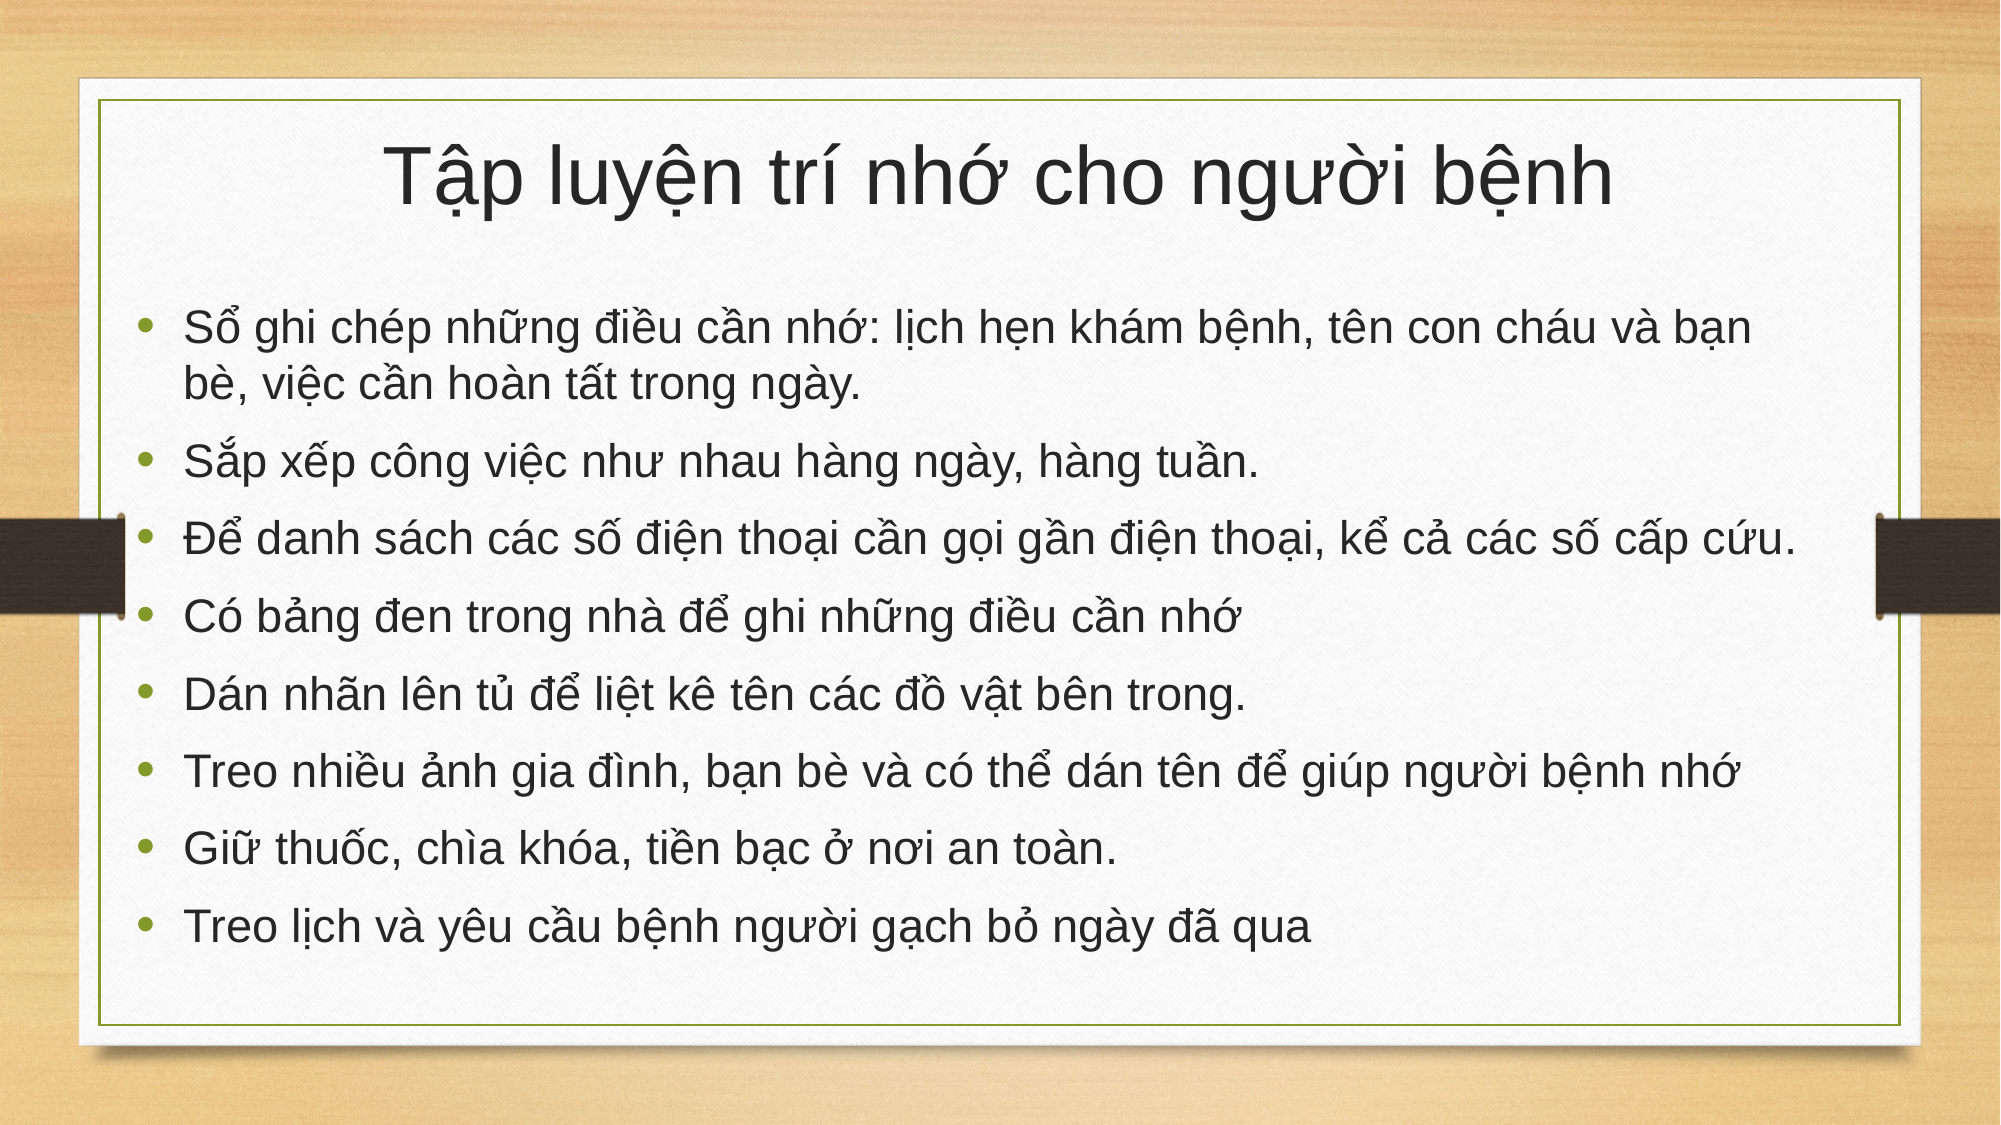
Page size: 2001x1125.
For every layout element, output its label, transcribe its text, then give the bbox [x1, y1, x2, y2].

picture [0, 0, 2001, 1125]
title Tập luyện trí nhớ cho người bệnh [212, 114, 1788, 289]
list Sổ ghi chép những điều cần nhớ: lịch hẹn khám bệnh, tên con cháu và bạn bè, việc cần hoàn tất trong ngày. Sắp xếp công việc như nhau hàng ngày, hàng tuần. Để danh sách các số điện thoại cần gọi gần điện thoại, kể cả các số cấp cứu. Có bảng đen trong nhà để ghi những điều cần nhớ Dán nhãn lên tủ để liệt kê tên các đồ vật bên trong. Treo nhiều ảnh gia đình, bạn bè và có thể dán tên để giúp người bệnh nhớ Giữ thuốc, chìa khóa, tiền bạc ở nơi an toàn. Treo lịch và yêu cầu bệnh người gạch bỏ ngày đã qua [121, 289, 1827, 1037]
